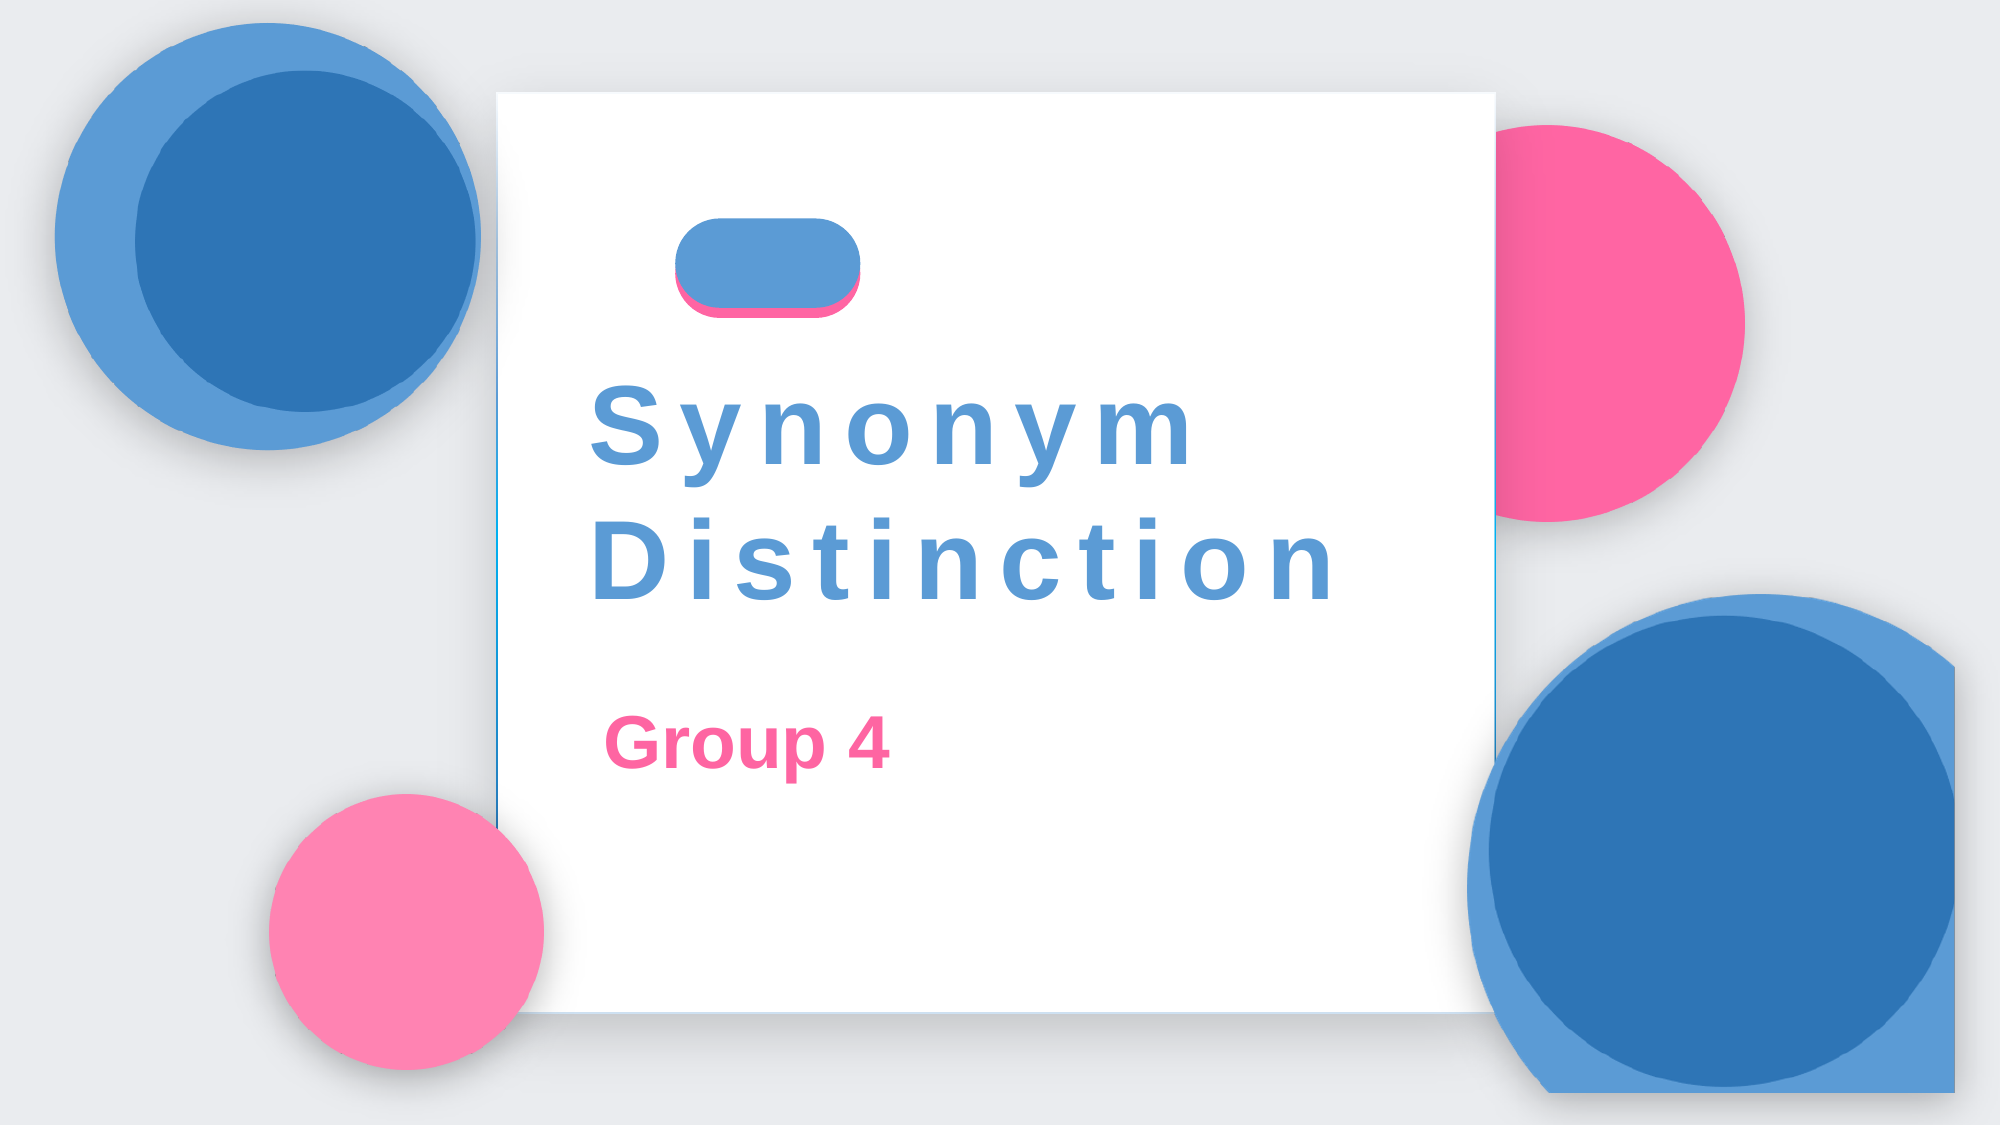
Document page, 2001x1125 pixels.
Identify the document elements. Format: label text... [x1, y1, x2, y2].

text_box Group 4 [588, 685, 960, 791]
title Synonym Distinction [588, 315, 1463, 622]
picture [0, 0, 2000, 1125]
